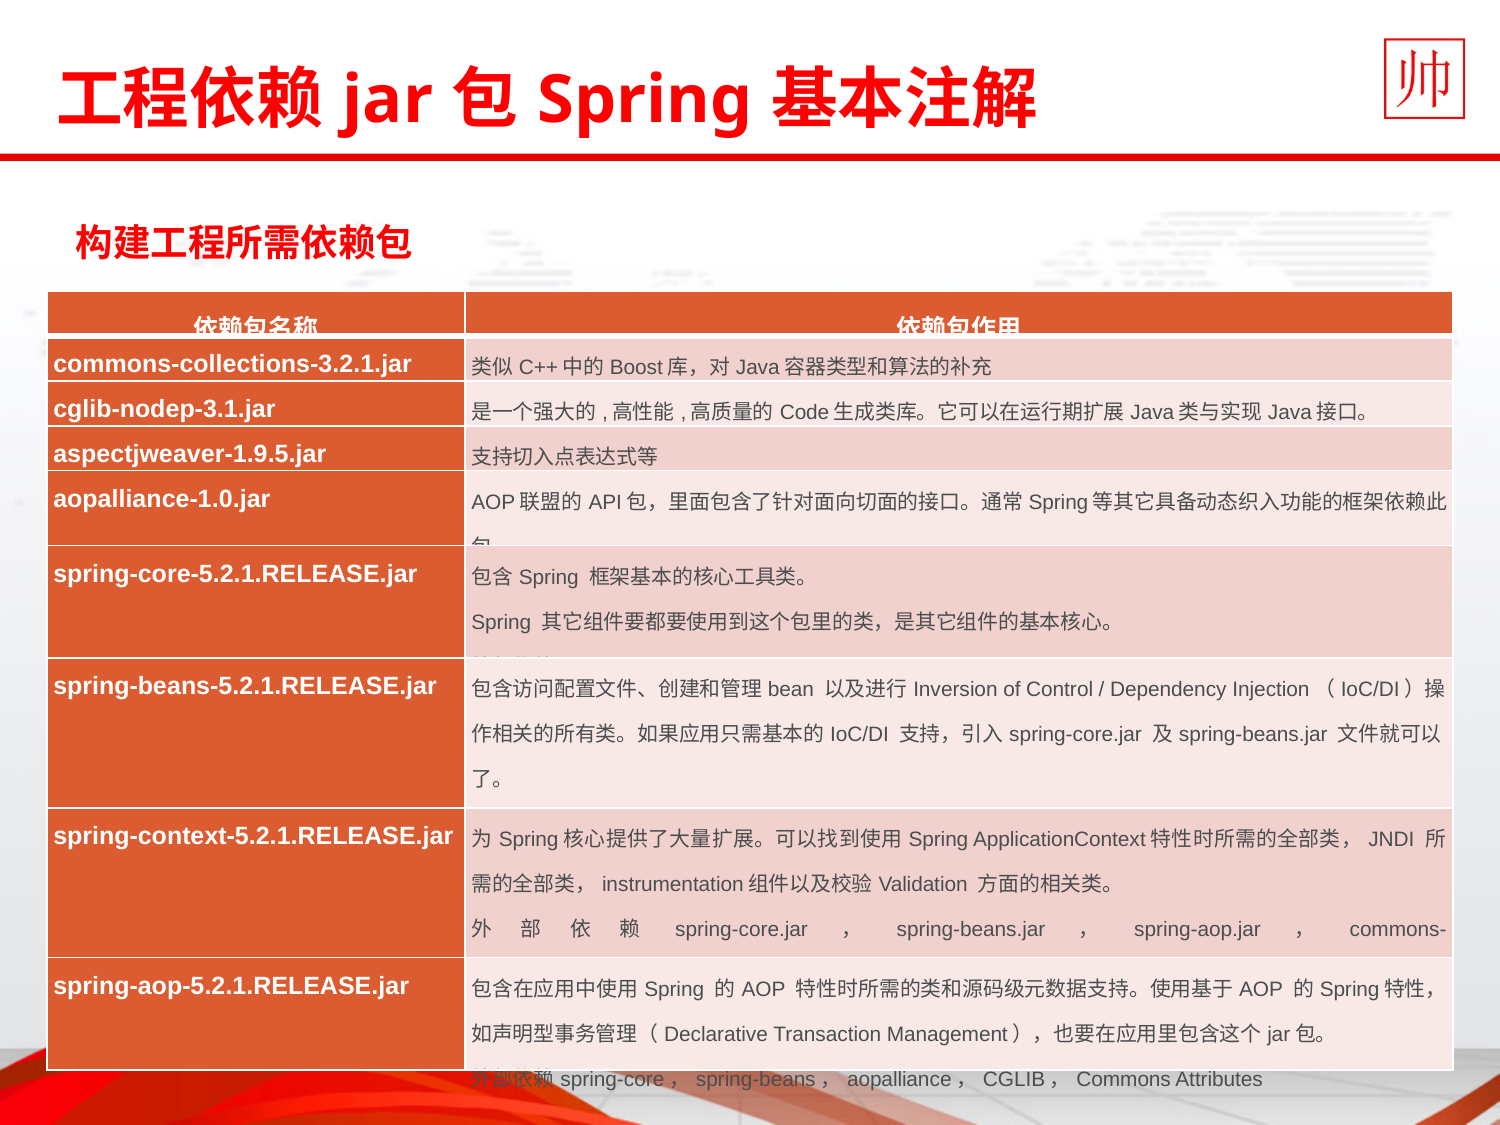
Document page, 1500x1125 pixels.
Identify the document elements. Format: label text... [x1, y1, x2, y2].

table_cell 包含Spring 框架基本的核心工具类。 Spring 其它组件要都要使用到这个包里的类，是其它组件的基本核心。 外部依赖Commons-Logging， Log4J。 [466, 546, 1452, 657]
table_cell 支持切入点表达式等 [466, 427, 1452, 470]
table_cell commons-collections-3.2.1.jar [48, 339, 464, 380]
table_cell spring-core-5.2.1.RELEASE.jar [48, 546, 464, 657]
table_cell 包含在应用中使用Spring 的AOP 特性时所需的类和源码级元数据支持。使用基于AOP 的Spring特性，如声明型事务管理（Declarative Transaction Management），也要在应用里包含这个jar包。 外部依赖spring-core，spring-beans，aopalliance，CGLIB，Commons Attributes [466, 958, 1452, 1069]
table_header 依赖包名称 [48, 292, 464, 333]
table_cell cglib-nodep-3.1.jar [48, 382, 464, 425]
table_cell aopalliance-1.0.jar [48, 471, 464, 545]
table_cell spring-context-5.2.1.RELEASE.jar [48, 809, 464, 957]
picture [0, 0, 1500, 153]
table_cell 是一个强大的,高性能,高质量的Code生成类库。它可以在运行期扩展Java类与实现Java接口。 [466, 382, 1452, 425]
table_cell AOP联盟的API包，里面包含了针对面向切面的接口。通常Spring等其它具备动态织入功能的框架依赖此包。 [466, 471, 1452, 545]
text_box [0, 153, 1500, 162]
table_cell 包含访问配置文件、创建和管理bean 以及进行Inversion of Control / Dependency Injection（IoC/DI）操作相关的所有类。如果应用只需基本的IoC/DI 支持，引入spring-core.jar 及spring-beans.jar 文件就可以了。 外部依赖spring-core，cglib-nodep.jar。 [466, 659, 1452, 807]
table_cell 类似C++中的Boost库，对Java容器类型和算法的补充 [466, 339, 1452, 380]
text_box 工程依赖jar包Spring基本注解 [41, 41, 1247, 148]
table_cell 为Spring核心提供了大量扩展。可以找到使用Spring ApplicationContext特性时所需的全部类，JNDI 所需的全部类，instrumentation组件以及校验Validation 方面的相关类。 外部依赖spring-core.jar，spring-beans.jar，spring-aop.jar，commons-collections.jar，aopalliance.jar。 [466, 809, 1452, 957]
table_header 依赖包作用 [466, 292, 1452, 333]
text_box 构建工程所需依赖包 [60, 197, 428, 271]
picture [0, 162, 1500, 1125]
table_cell aspectjweaver-1.9.5.jar [48, 427, 464, 470]
table_cell spring-aop-5.2.1.RELEASE.jar [48, 958, 464, 1069]
table_cell spring-beans-5.2.1.RELEASE.jar [48, 659, 464, 807]
